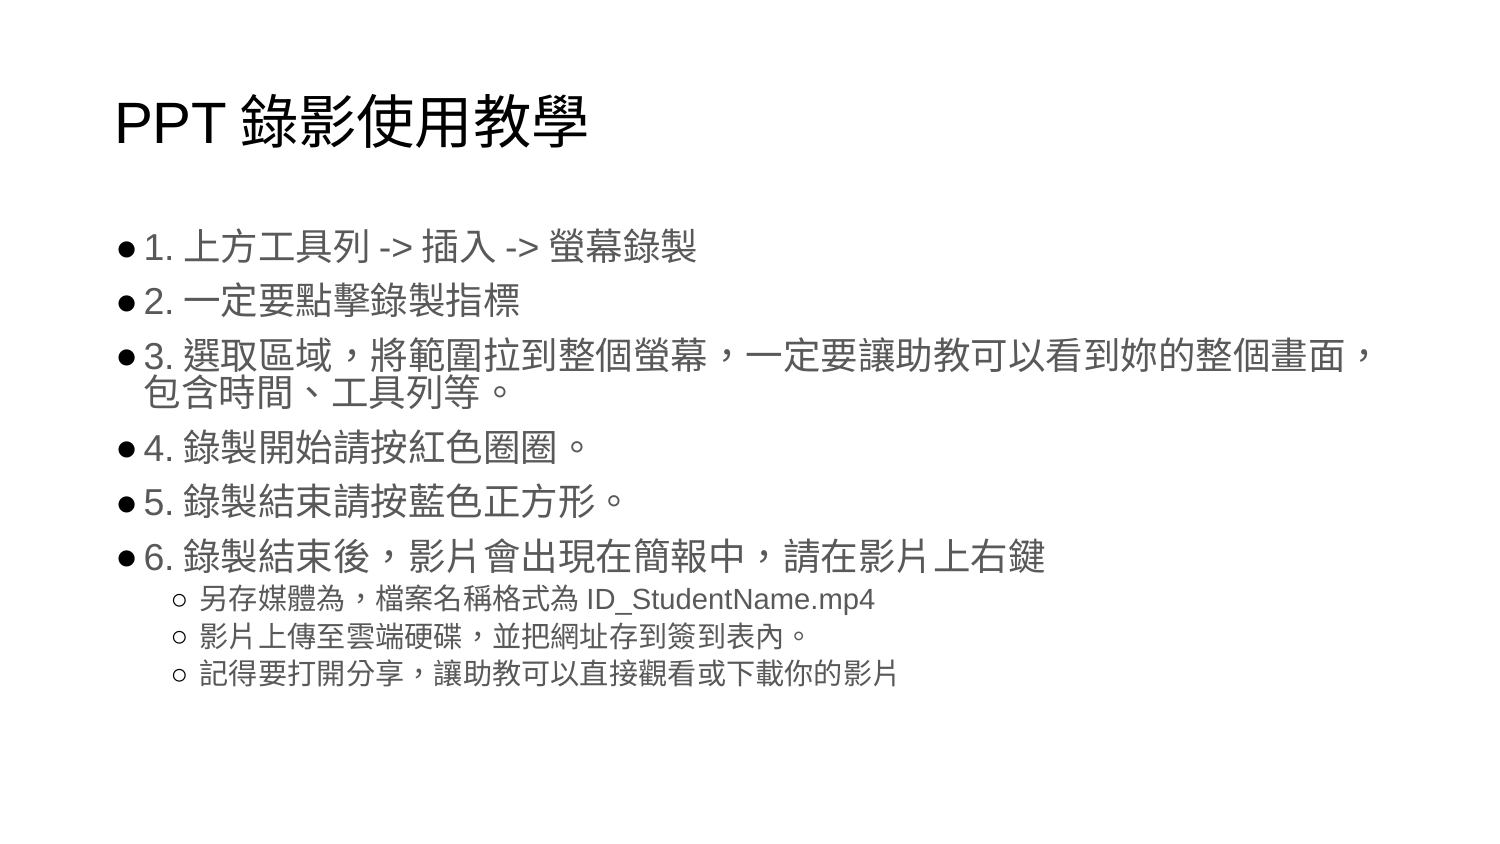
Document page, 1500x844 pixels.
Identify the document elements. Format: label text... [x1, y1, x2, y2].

title PPT錄影使用教學 [103, 44, 1397, 208]
list 1.上方工具列->插入->螢幕錄製 2.一定要點擊錄製指標 3.選取區域，將範圍拉到整個螢幕，一定要讓助教可以看到妳的整個畫面，包含時間、工具列等。 4.錄製開始請按紅色圈圈。 5.錄製結束請按藍色正方形。 6.錄製結束後，影片會出現在簡報中，請在影片上右鍵 另存媒體為，檔案名稱格式為ID_StudentName.mp4 影片上傳至雲端硬碟，並把網址存到簽到表內。 記得要打開分享，讓助教可以直接觀看或下載你的影片 [103, 224, 1397, 760]
